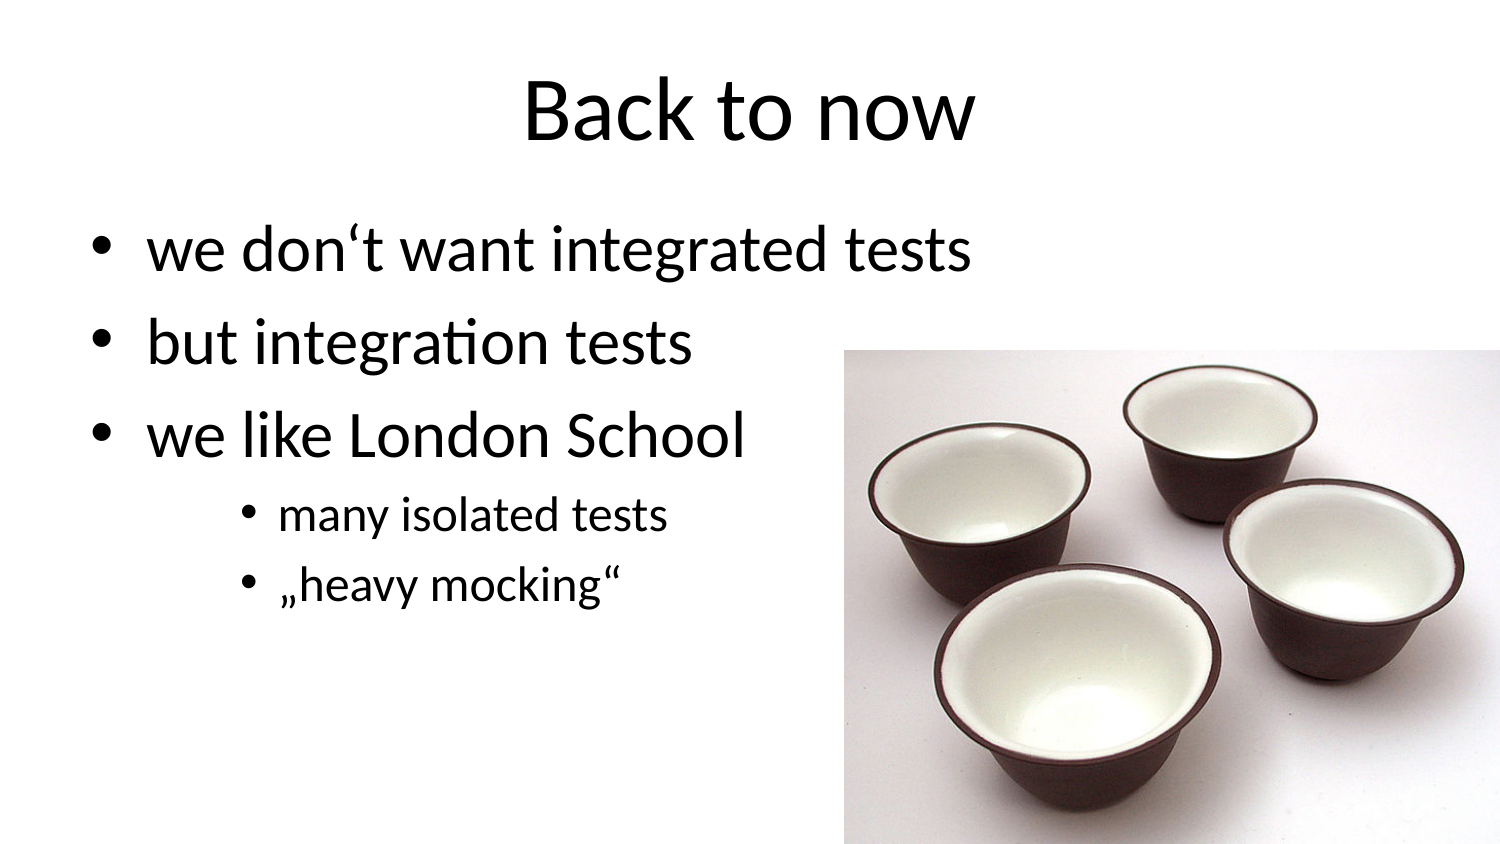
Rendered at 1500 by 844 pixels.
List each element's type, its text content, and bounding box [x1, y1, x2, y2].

list we don‘t want integrated tests but integration tests we like London School many isolated tests „heavy mocking“ [75, 196, 1425, 754]
picture [844, 350, 1500, 844]
title Back to now [75, 33, 1425, 175]
